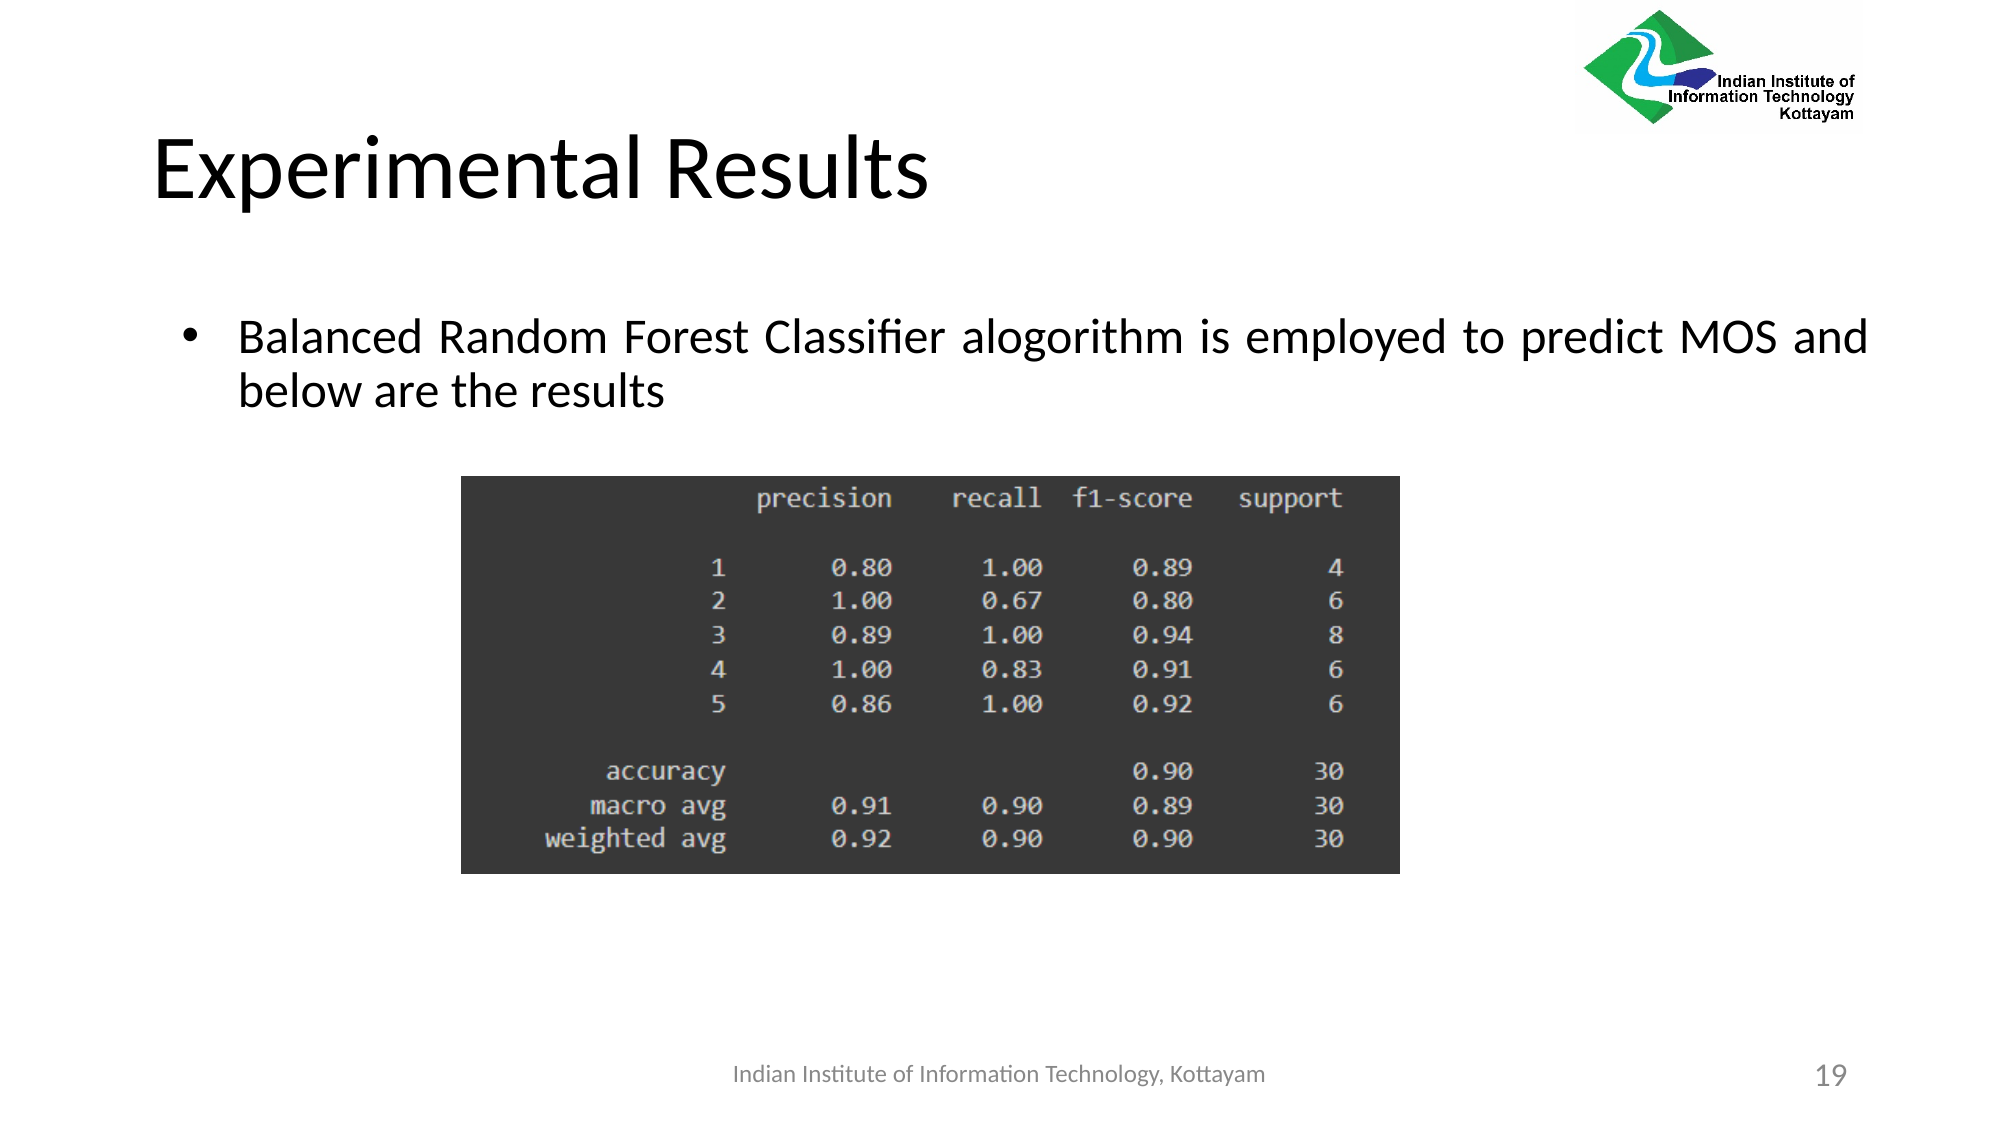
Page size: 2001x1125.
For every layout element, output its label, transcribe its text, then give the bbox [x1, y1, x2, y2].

footer Indian Institute of Information Technology, Kottayam [662, 1042, 1338, 1103]
title Experimental Results [137, 59, 1863, 188]
picture [461, 476, 1400, 874]
picture [1574, 0, 1863, 134]
list Balanced Random Forest Classifier alogorithm is employed to predict MOS and below are the results [137, 188, 1886, 1007]
slide_number 19 [1412, 1042, 1863, 1103]
